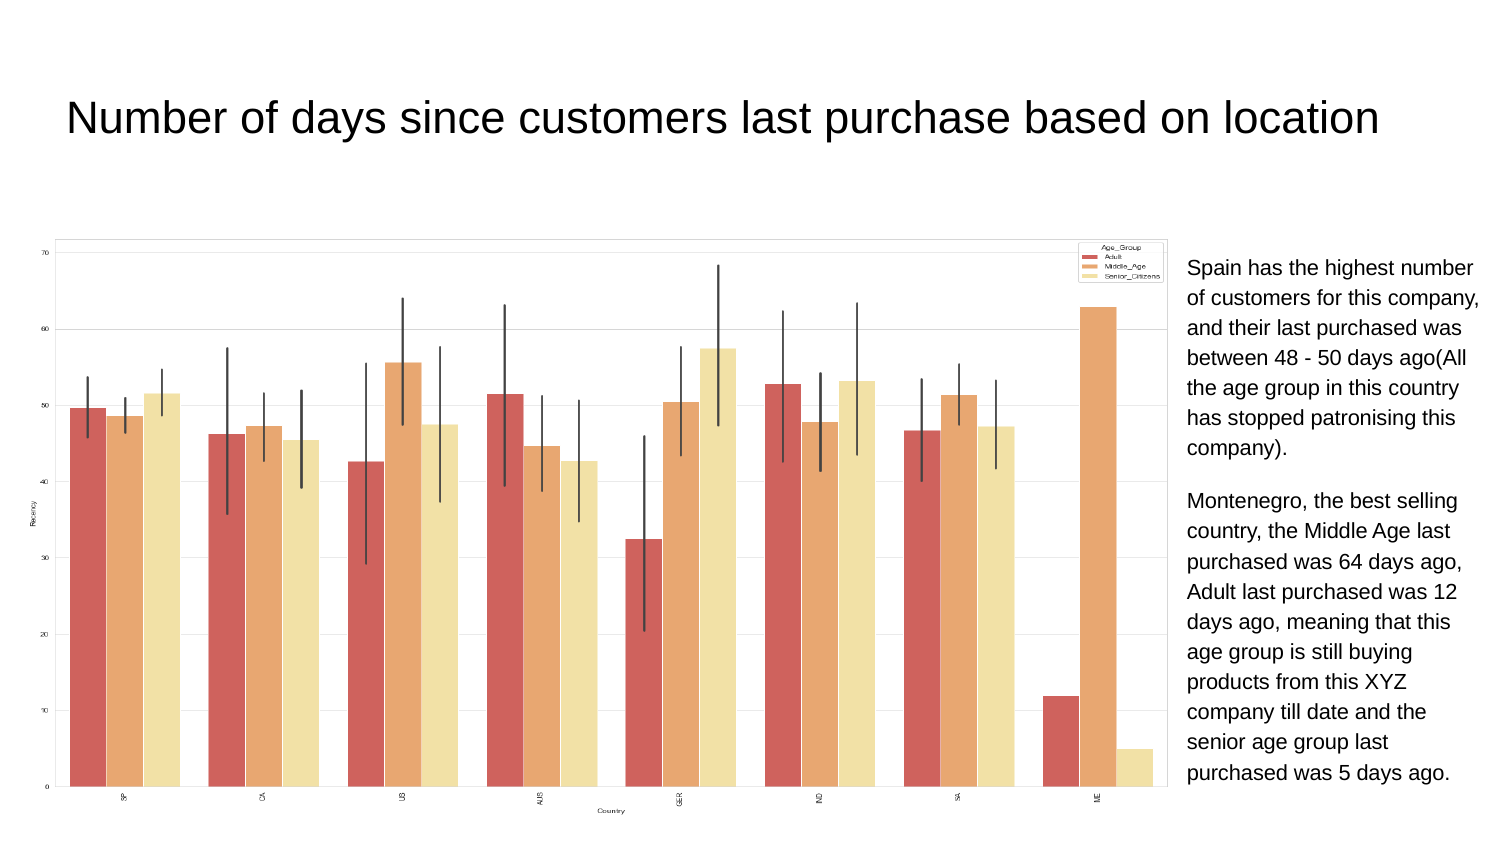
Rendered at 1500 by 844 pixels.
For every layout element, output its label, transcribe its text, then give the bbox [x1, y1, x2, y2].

picture [24, 234, 1172, 819]
text_box Spain has the highest number of customers for this company, and their last purchased was between 48 - 50 days ago(All the age group in this country has stopped patronising this company). Montenegro, the best selling country, the Middle Age last purchased was 64 days ago, Adult last purchased was 12 days ago, meaning that this age group is still buying products from this XYZ company till date and the senior age group last purchased was 5 days ago. [1171, 234, 1500, 844]
title Number of days since customers last purchase based on location [51, 72, 1449, 167]
